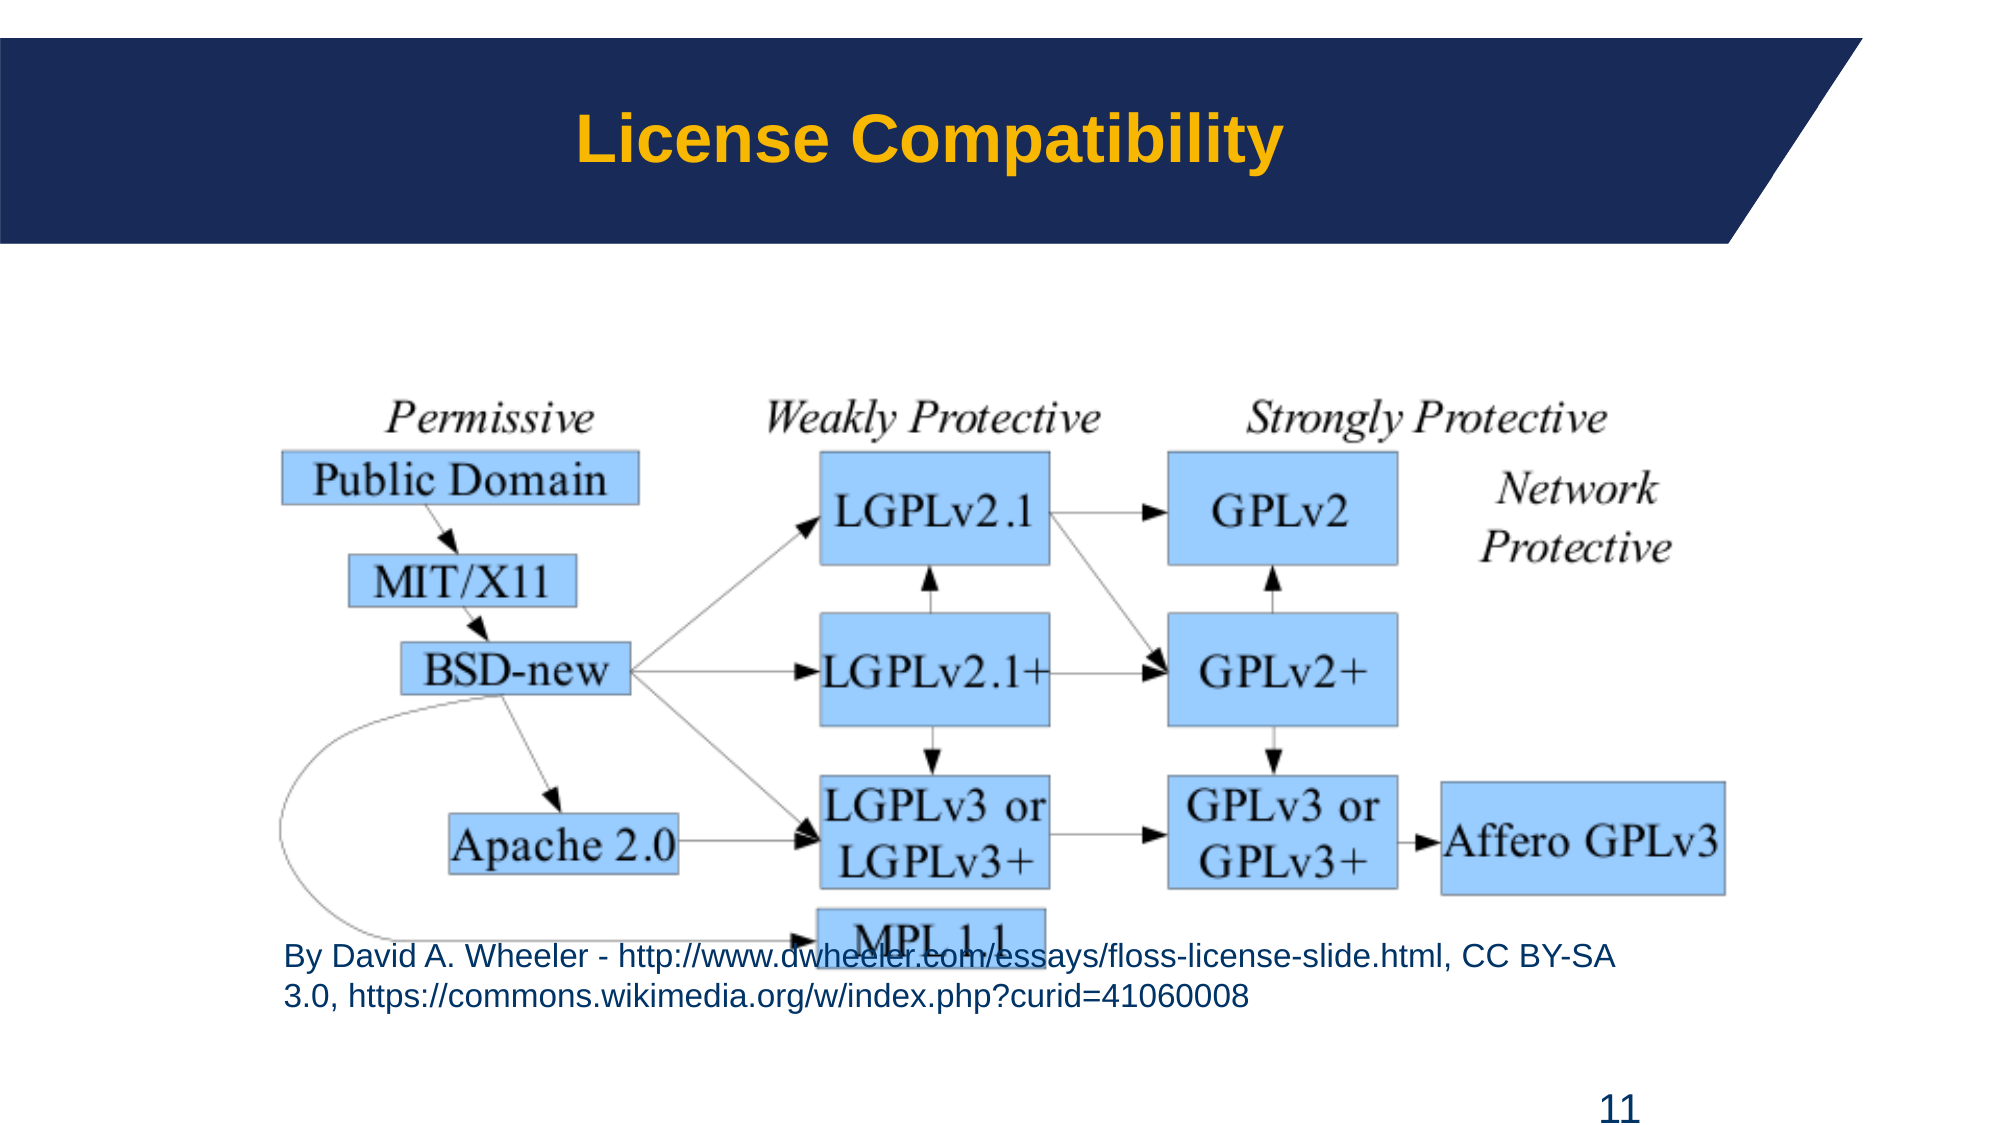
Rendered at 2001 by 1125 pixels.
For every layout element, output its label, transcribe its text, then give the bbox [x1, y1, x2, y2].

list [261, 387, 1739, 978]
text_box By David A. Wheeler - http://www.dwheeler.com/essays/floss-license-slide.html, CC BY-SA 3.0, https://commons.wikimedia.org/w/index.php?curid=41060008 [268, 978, 1663, 1022]
slide_number 11 [1583, 1074, 2000, 1125]
picture [0, 38, 1863, 244]
title License Compatibility [137, 59, 1724, 221]
